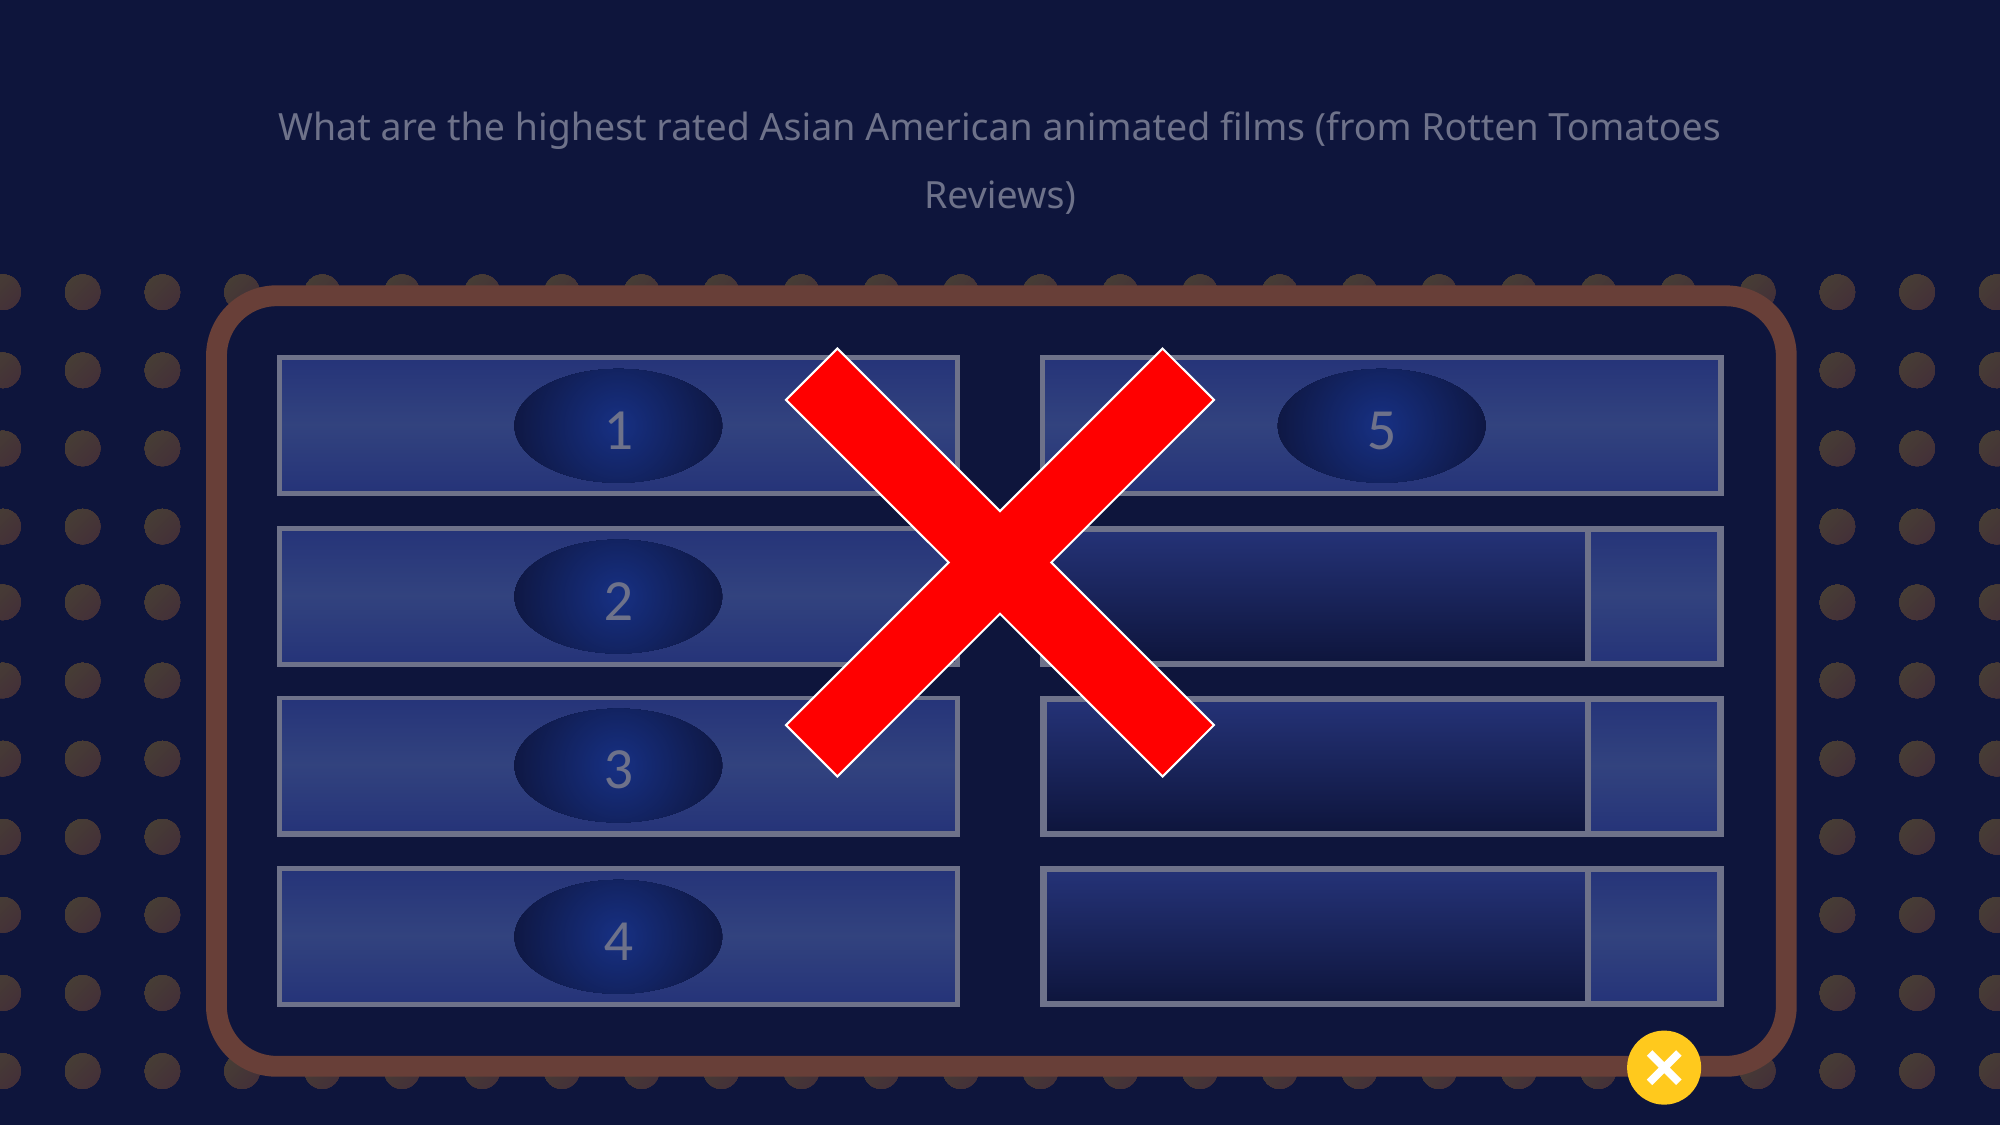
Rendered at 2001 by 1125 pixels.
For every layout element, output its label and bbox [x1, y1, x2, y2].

text_box [1627, 1030, 1702, 1105]
text_box [0, 0, 2000, 1125]
